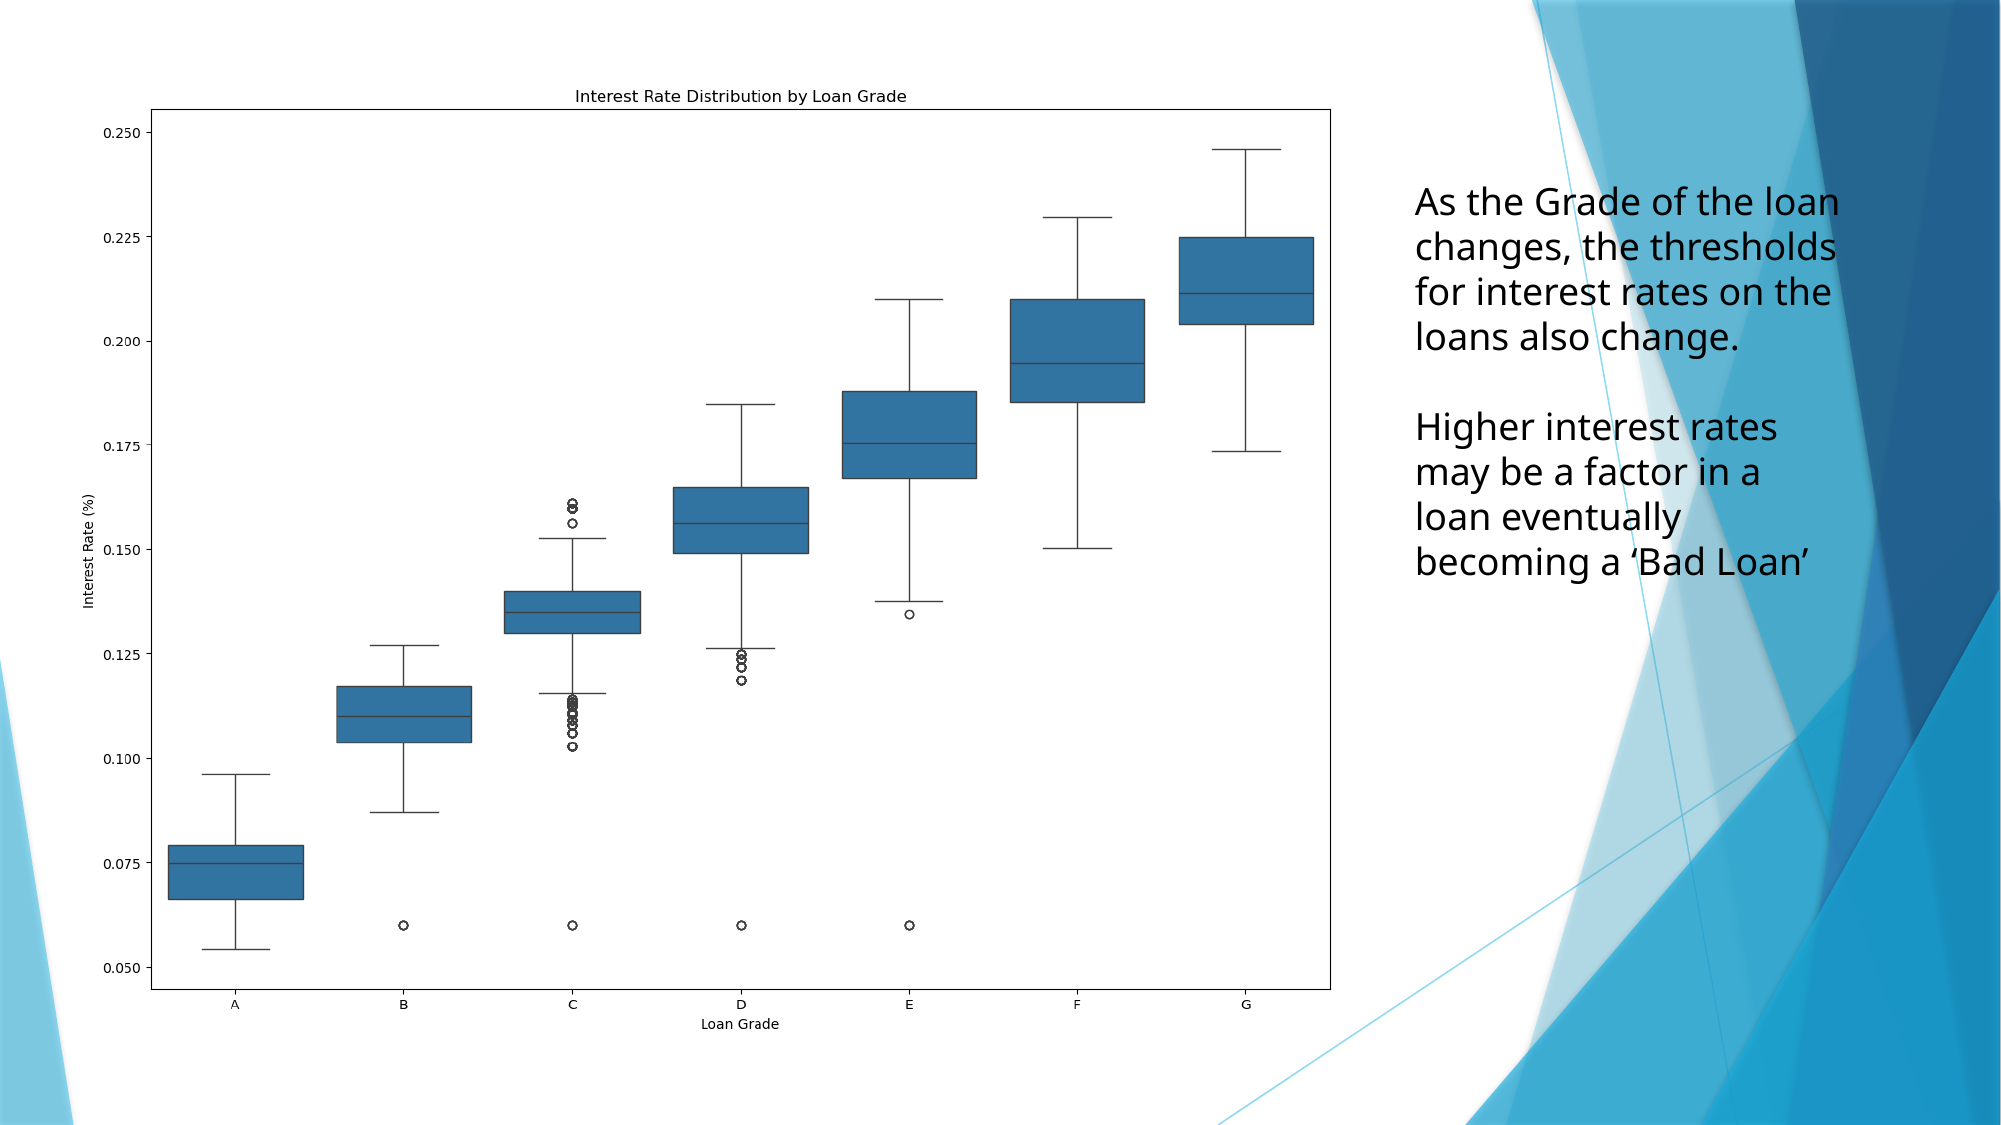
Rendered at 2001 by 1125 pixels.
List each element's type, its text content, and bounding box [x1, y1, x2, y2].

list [72, 79, 1339, 1040]
text_box As the Grade of the loan changes, the thresholds for interest rates on the loans also change. Higher interest rates may be a factor in a loan eventually becoming a ‘Bad Loan’ [1400, 170, 1859, 591]
